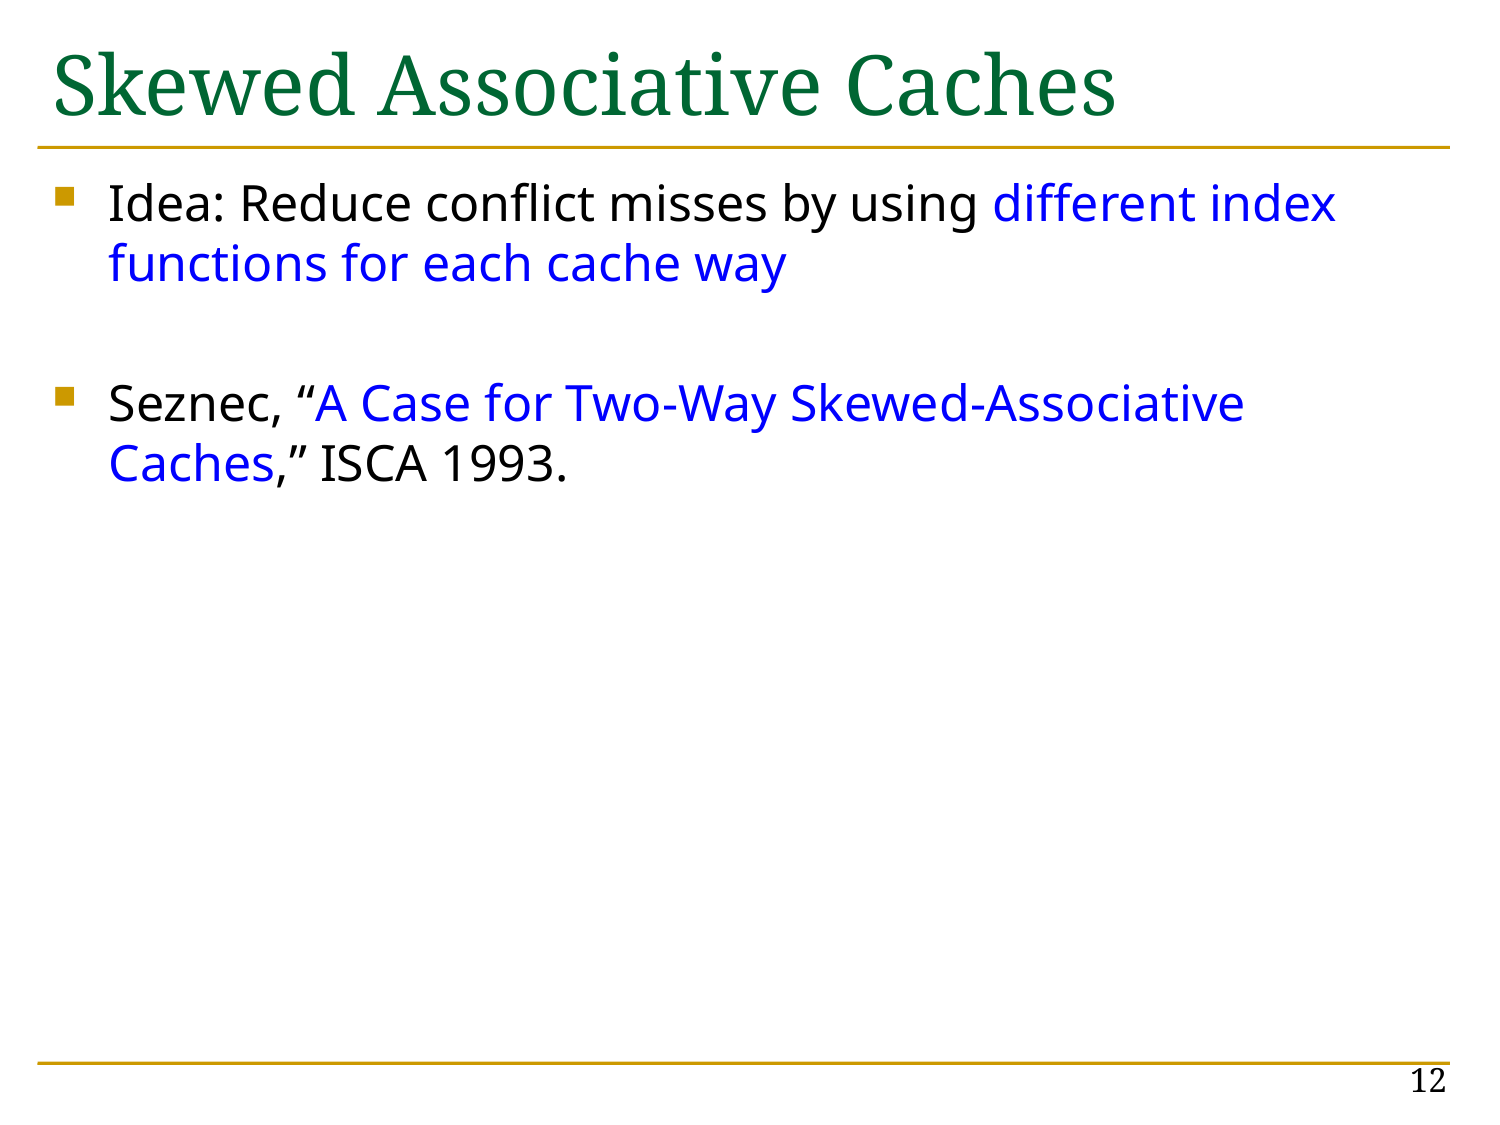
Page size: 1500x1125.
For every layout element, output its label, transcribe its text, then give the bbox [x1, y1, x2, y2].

title Skewed Associative Caches [37, 24, 1450, 163]
slide_number 12 [1111, 1036, 1462, 1112]
list Idea: Reduce conflict misses by using different index functions for each cache way Seznec, “A Case for Two-Way Skewed-Associative Caches,” ISCA 1993. [37, 163, 1450, 1016]
